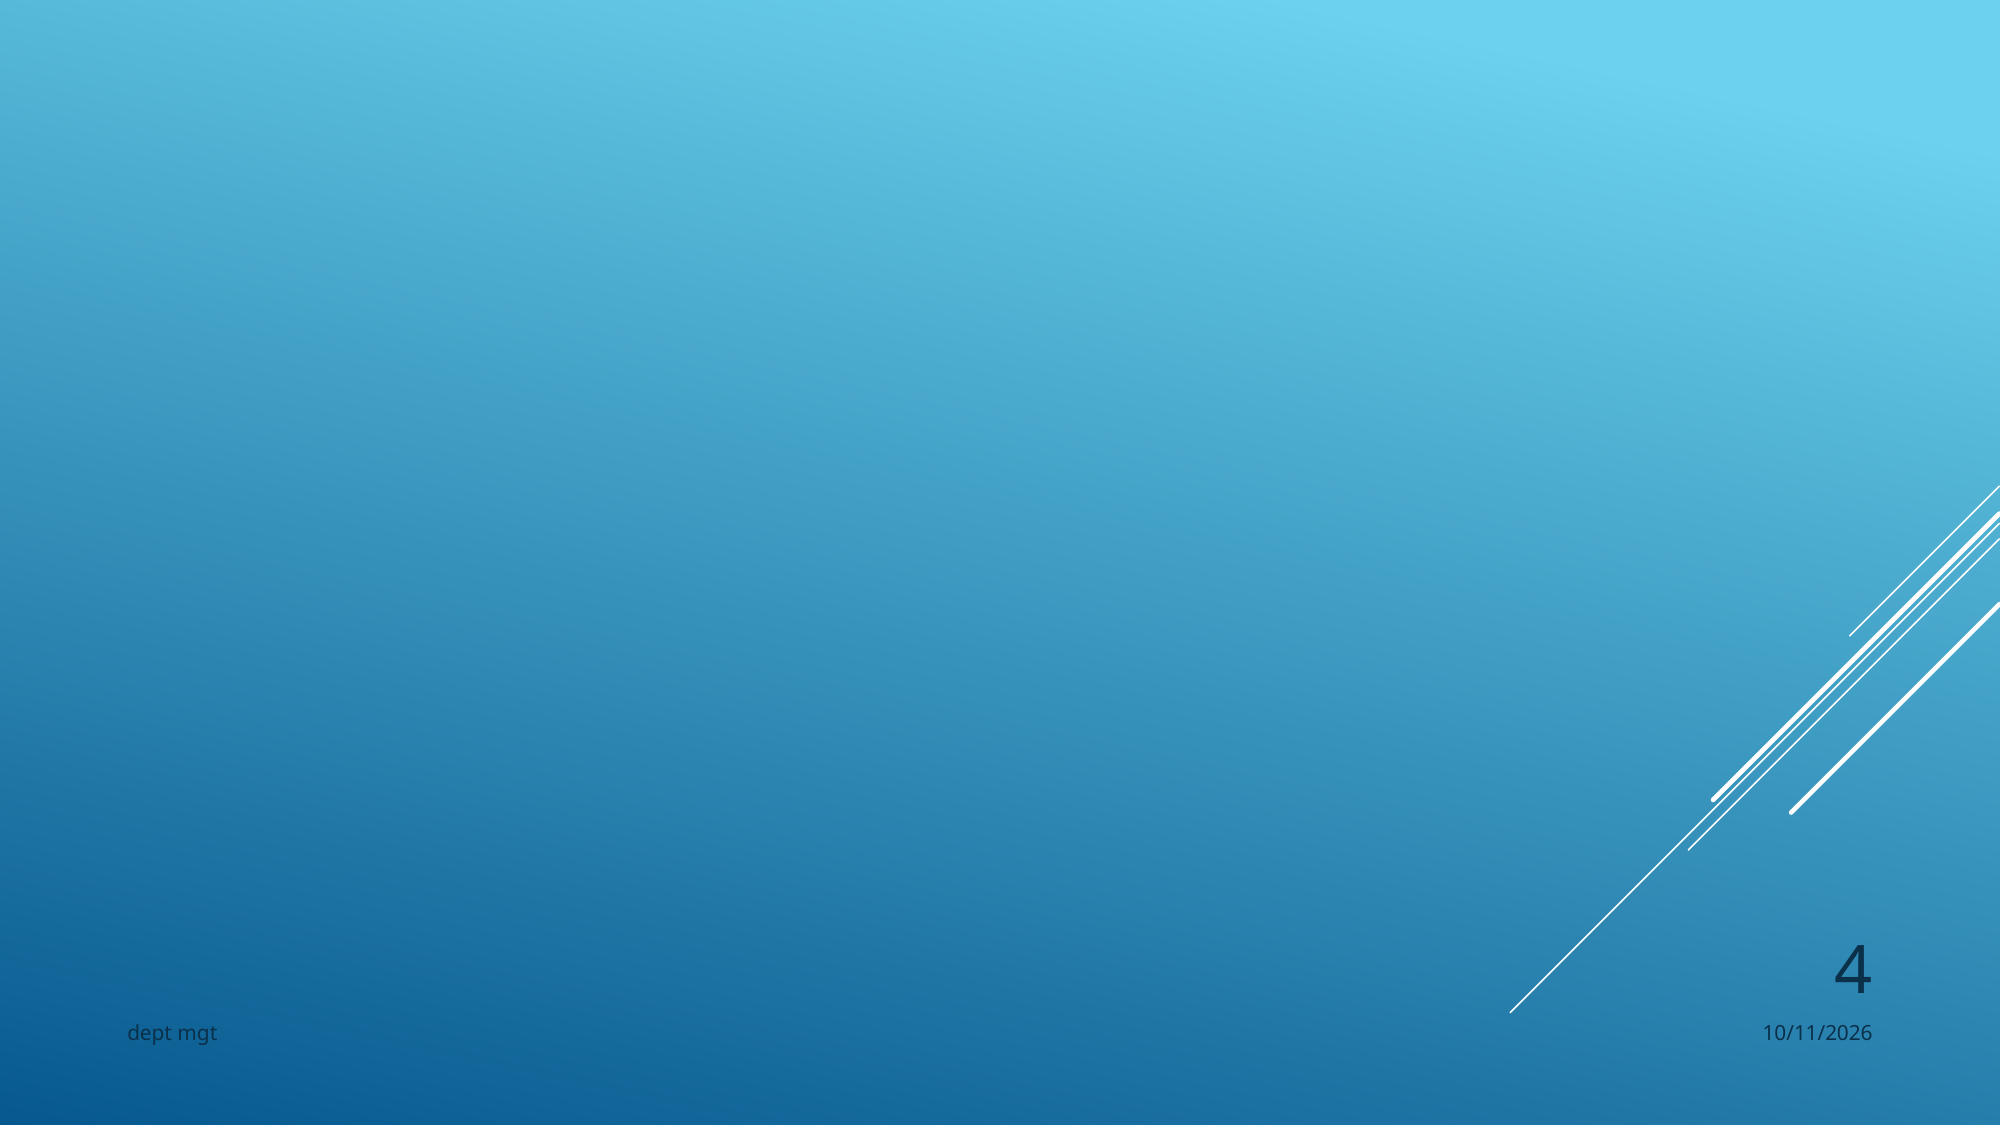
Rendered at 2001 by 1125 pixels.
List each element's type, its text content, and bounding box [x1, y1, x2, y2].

slide_number 4 [1700, 915, 1888, 1025]
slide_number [1624, 1012, 1888, 1073]
footer dept mgt [112, 1012, 1350, 1073]
